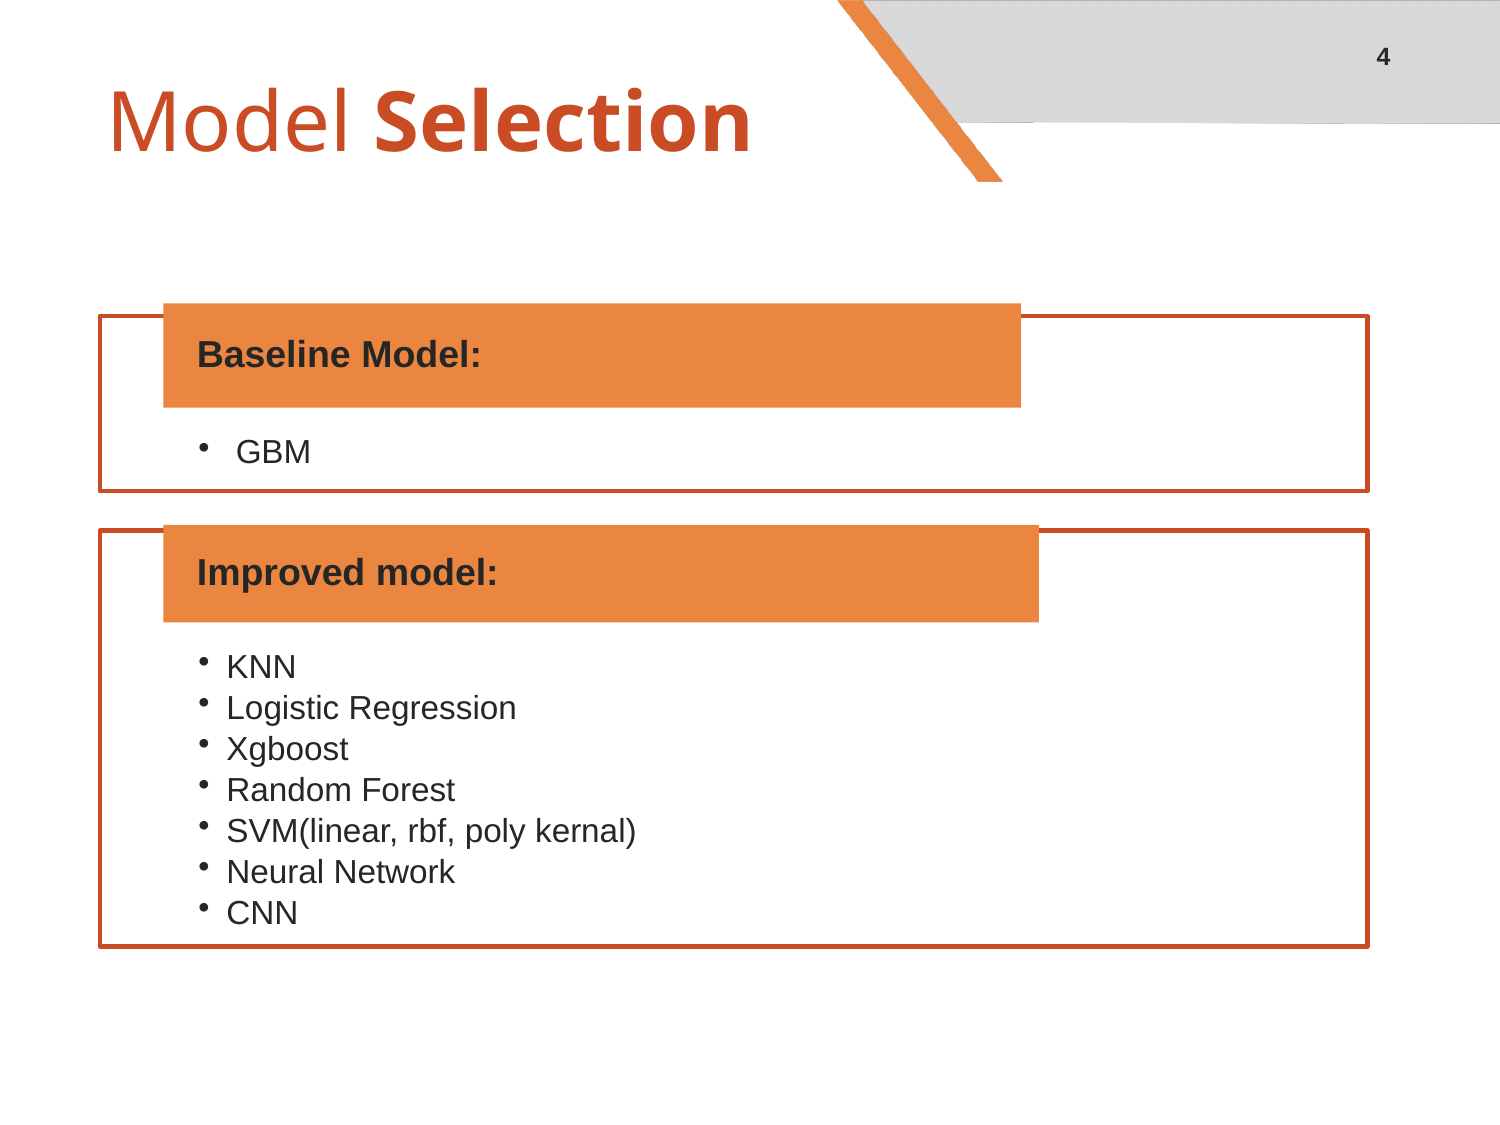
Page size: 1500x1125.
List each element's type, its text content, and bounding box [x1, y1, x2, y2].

slide_number 4 [1342, 28, 1425, 78]
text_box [99, 299, 1368, 951]
picture [837, 0, 1500, 182]
title Model Selection [76, 62, 838, 174]
